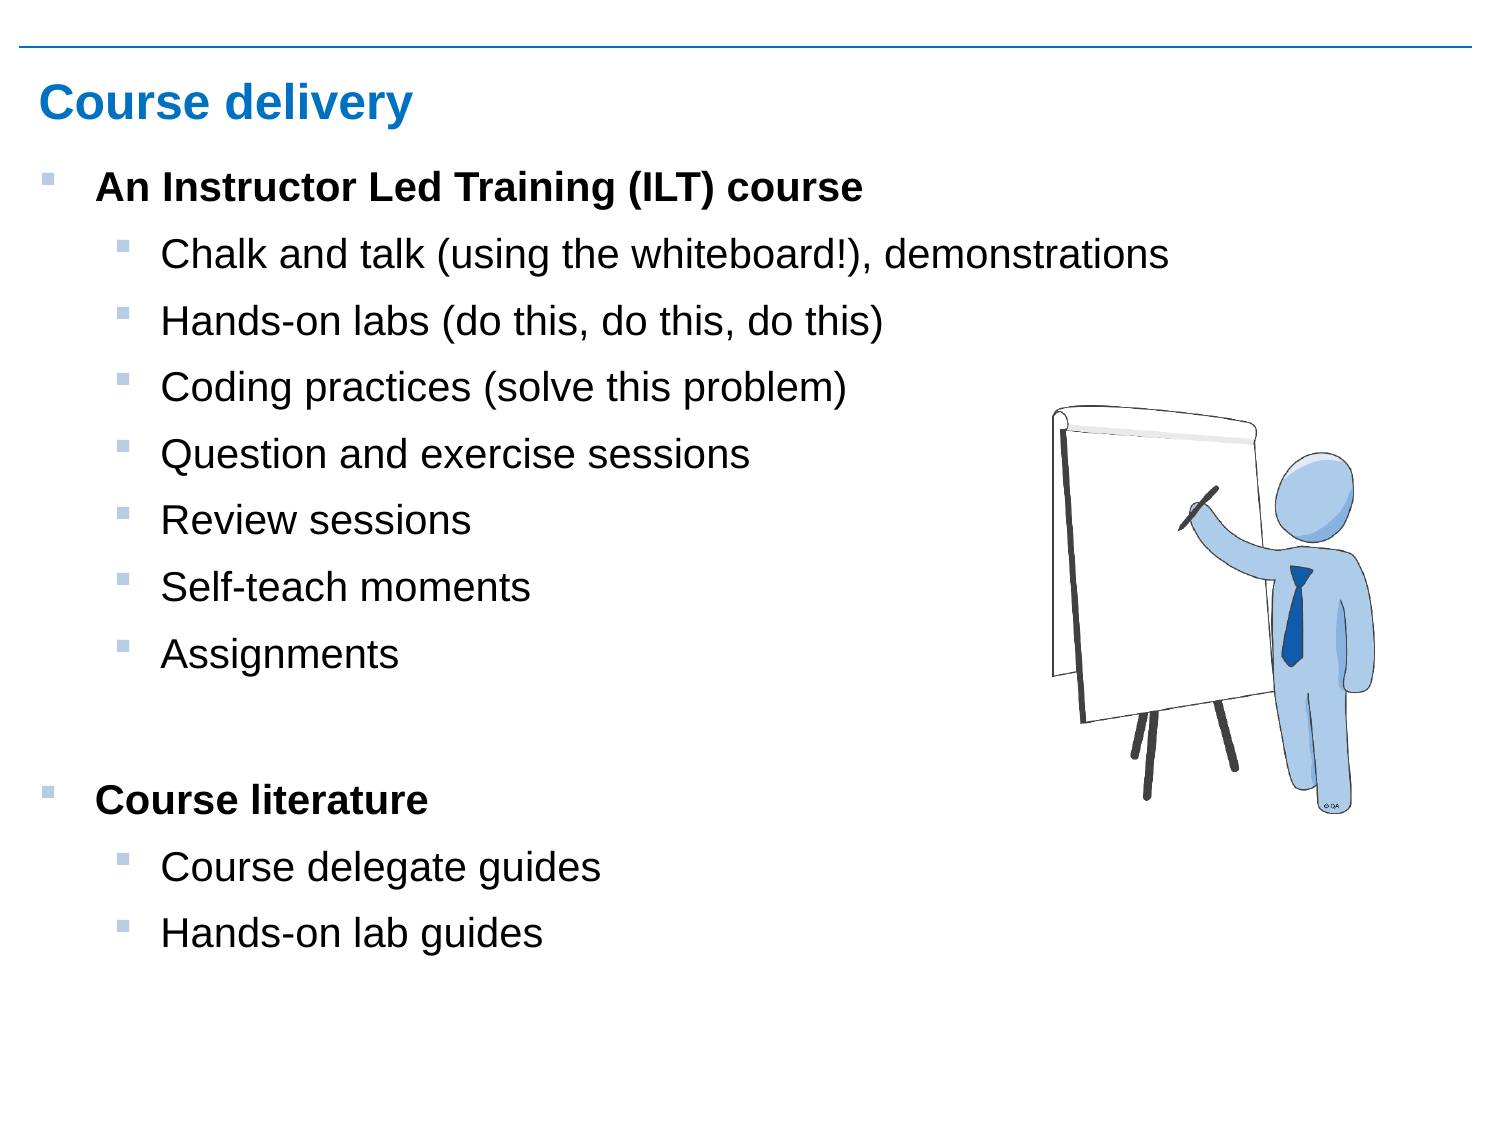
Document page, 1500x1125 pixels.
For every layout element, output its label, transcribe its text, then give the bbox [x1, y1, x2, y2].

list An Instructor Led Training (ILT) course Chalk and talk (using the whiteboard!), demonstrations Hands-on labs (do this, do this, do this) Coding practices (solve this problem) Question and exercise sessions Review sessions Self-teach moments Assignments Course literature Course delegate guides Hands-on lab guides [23, 152, 1465, 1009]
title Course delivery [23, 58, 1465, 141]
picture [1052, 405, 1375, 814]
